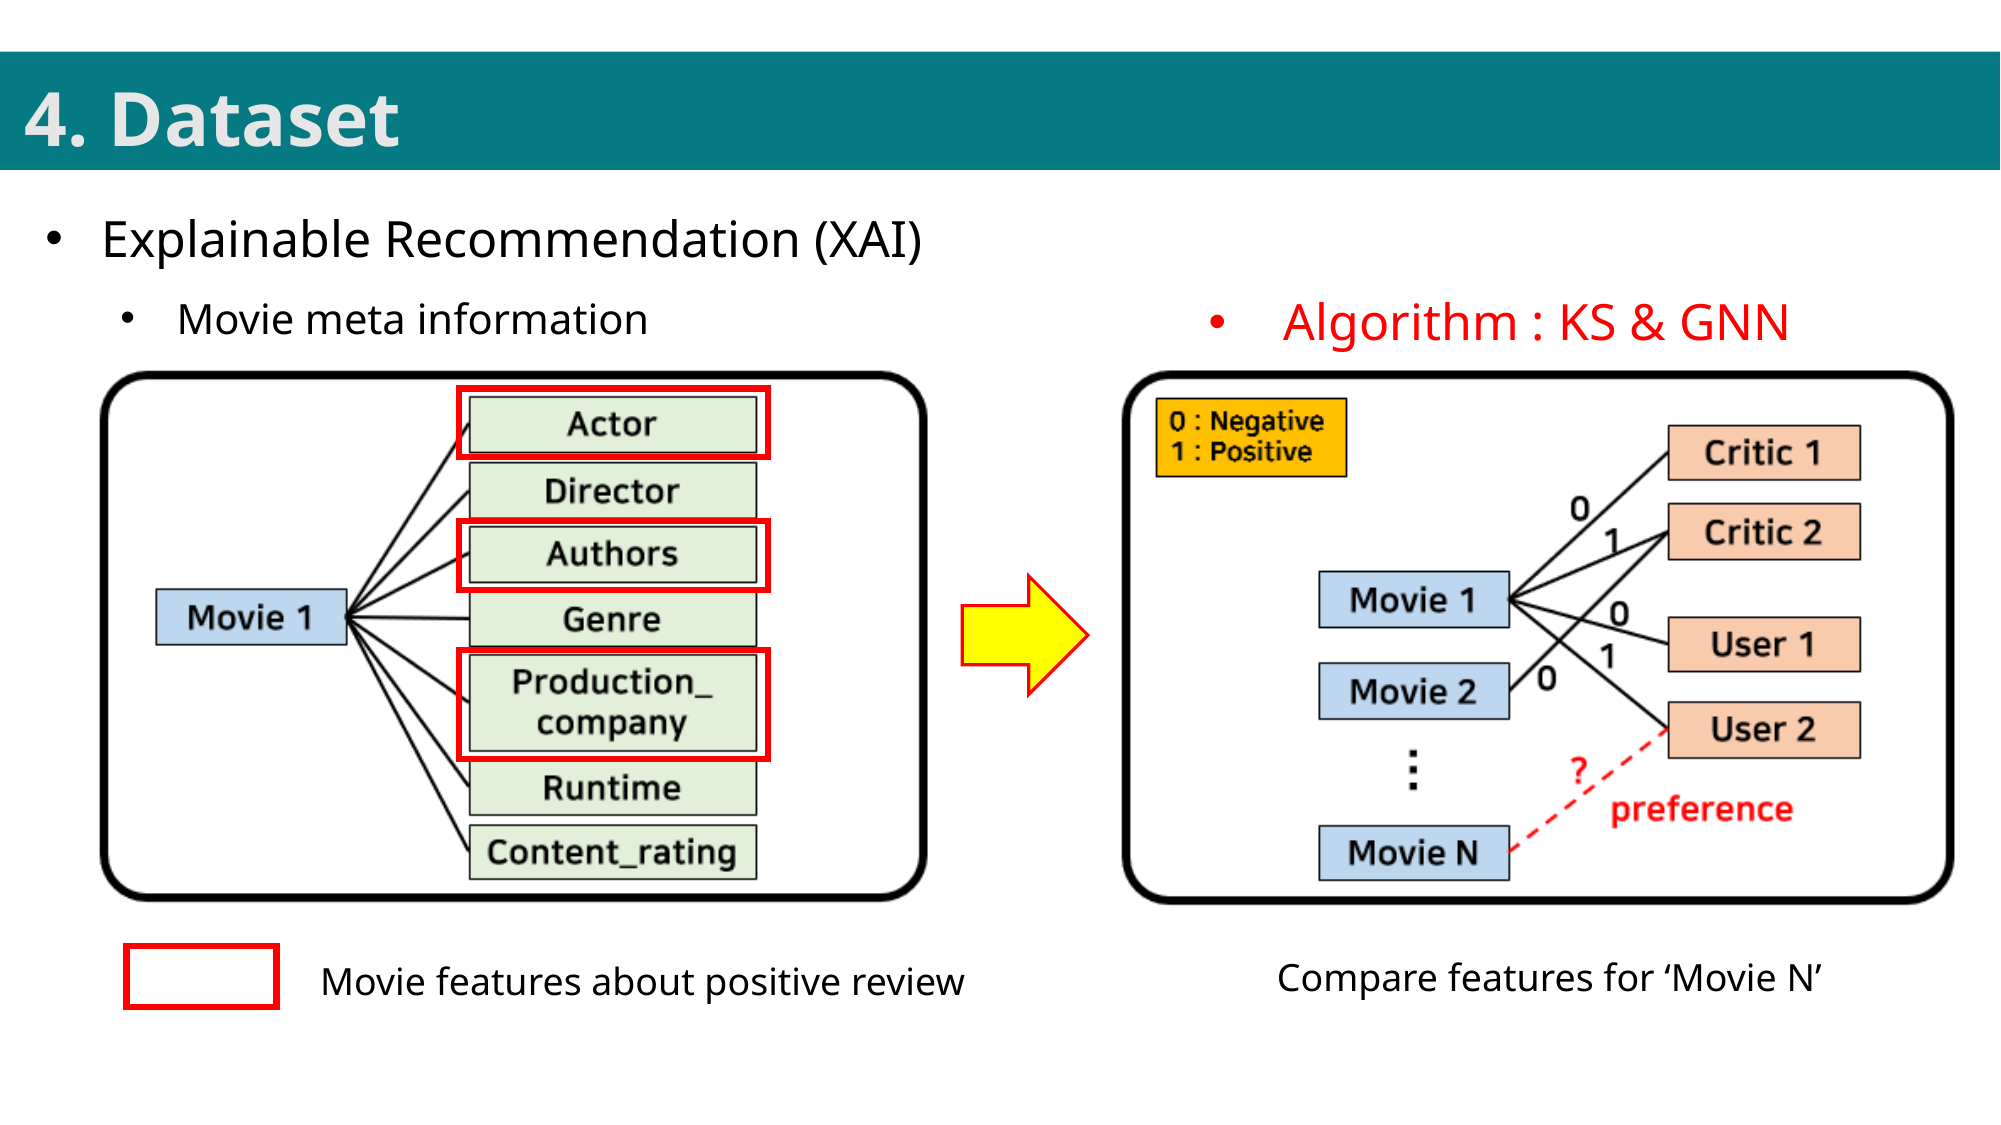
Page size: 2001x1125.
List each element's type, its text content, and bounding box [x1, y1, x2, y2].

text_box Algorithm : KS & GNN [1193, 283, 1889, 359]
text_box [961, 573, 1090, 697]
picture [1112, 359, 1970, 917]
text_box [0, 51, 2000, 171]
text_box Explainable Recommendation (XAI) Movie meta information [30, 171, 2000, 1125]
text_box 4. Dataset [10, 19, 2000, 169]
text_box Compare features for ‘Movie N’ [1262, 946, 1940, 1007]
picture [90, 356, 938, 914]
text_box [125, 945, 277, 1008]
text_box Movie features about positive review [305, 950, 983, 1010]
